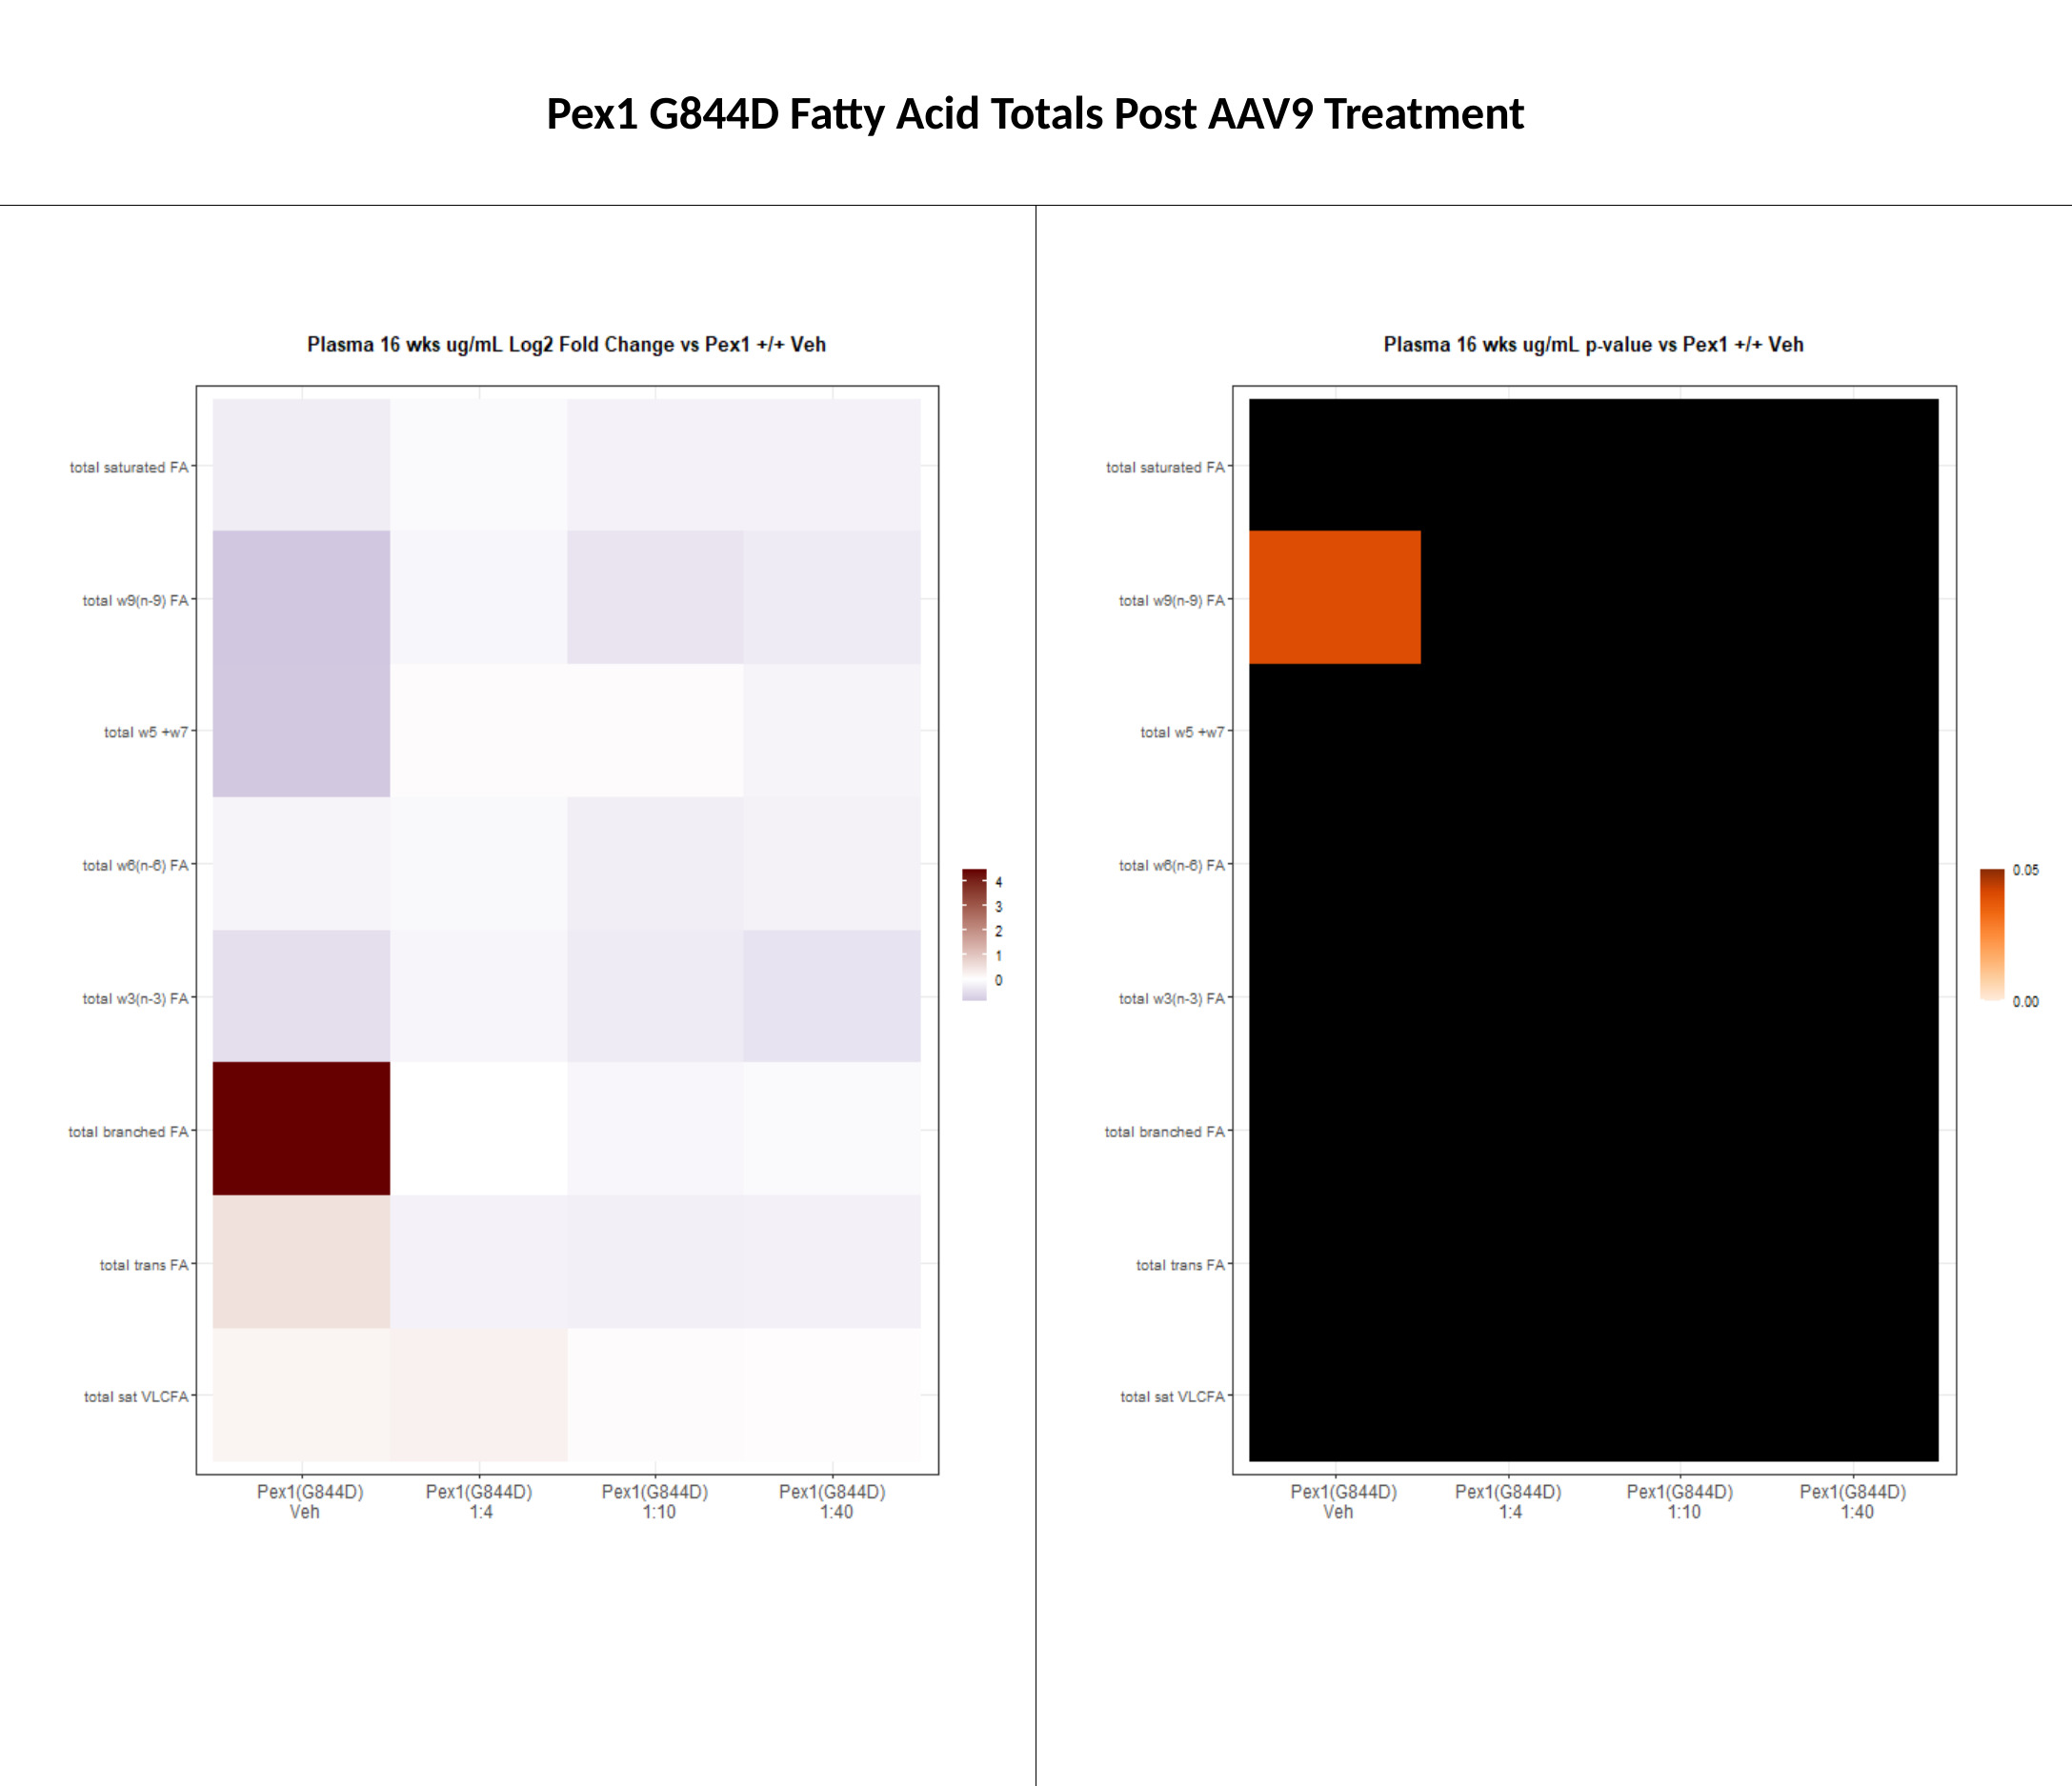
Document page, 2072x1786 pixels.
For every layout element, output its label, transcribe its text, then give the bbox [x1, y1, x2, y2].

picture [17, 326, 1018, 1551]
picture [1054, 326, 2055, 1551]
text_box Pex1 G844D Fatty Acid Totals Post AAV9 Treatment [455, 74, 1617, 146]
